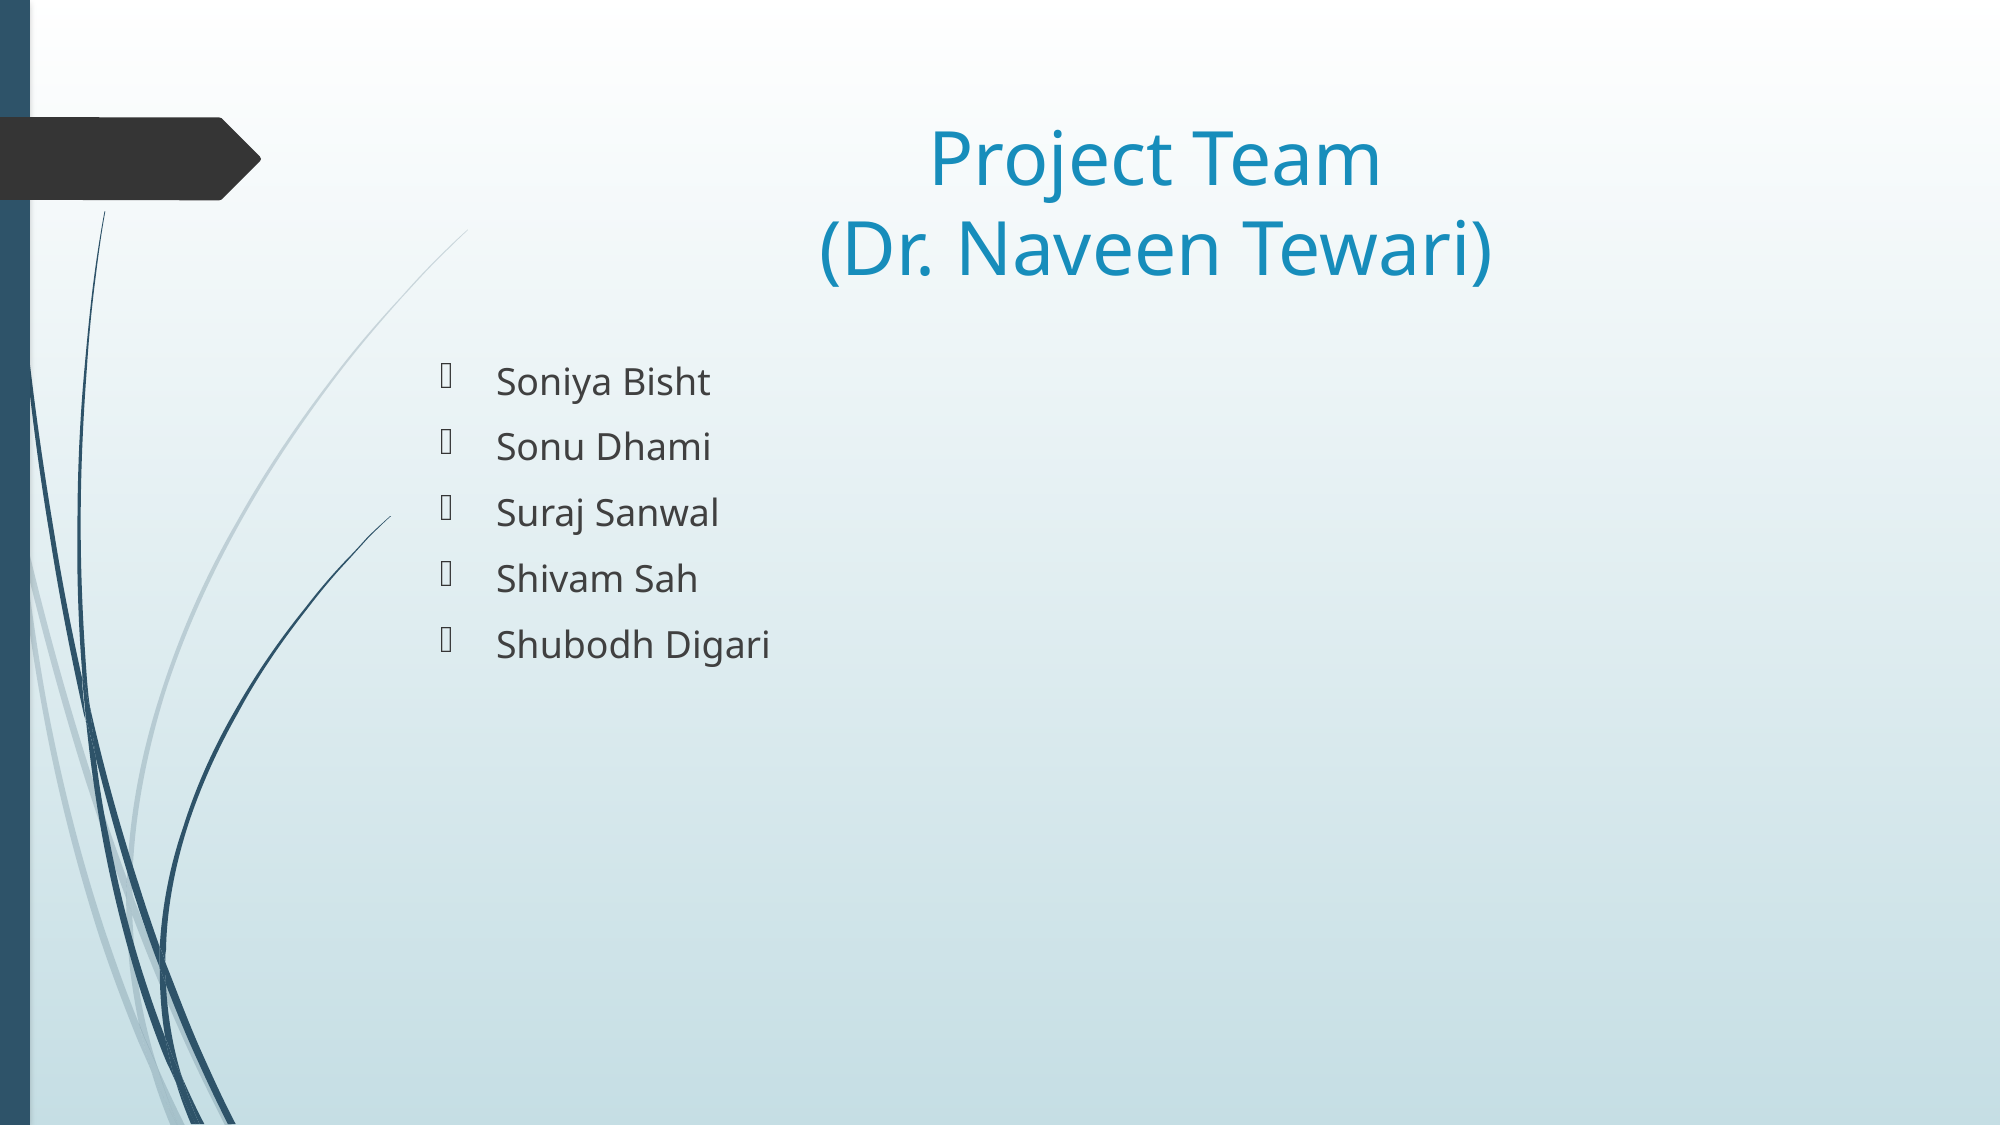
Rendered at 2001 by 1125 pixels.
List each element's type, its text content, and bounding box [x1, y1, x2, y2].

title Project Team (Dr. Naveen Tewari) [425, 102, 1888, 313]
list Soniya Bisht Sonu Dhami Suraj Sanwal Shivam Sah Shubodh Digari [424, 350, 1888, 970]
